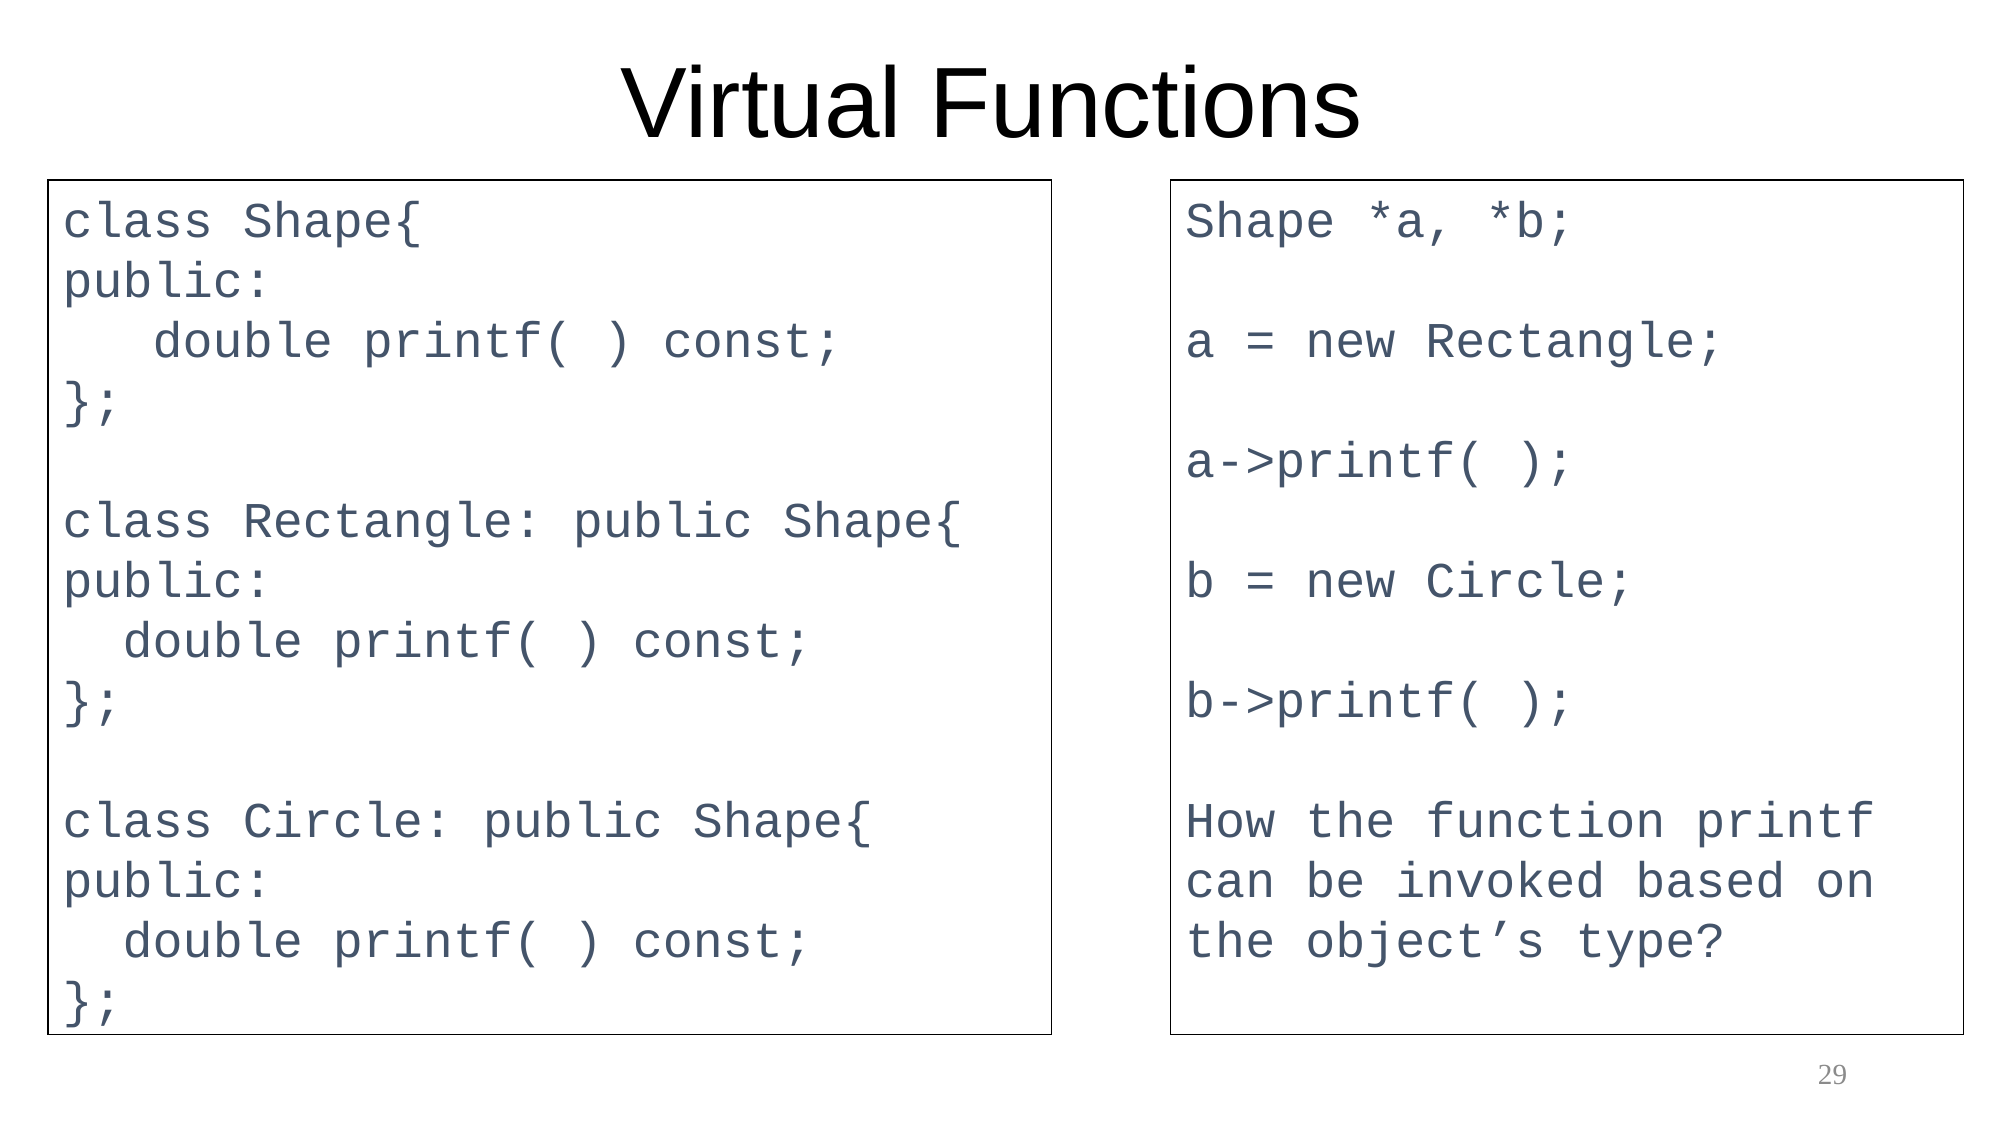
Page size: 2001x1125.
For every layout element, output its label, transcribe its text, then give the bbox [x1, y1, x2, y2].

text_box class Shape{ public: double printf( ) const; }; class Rectangle: public Shape{ public: double printf( ) const; }; class Circle: public Shape{ public: double printf( ) const; }; [47, 179, 1052, 1035]
slide_number 29 [1412, 1042, 1863, 1103]
title Virtual Functions [324, 16, 1687, 195]
text_box Shape *a, *b; a = new Rectangle; a->printf( ); b = new Circle; b->printf( ); How the function printf can be invoked based on the object’s type? [1170, 179, 1964, 1035]
